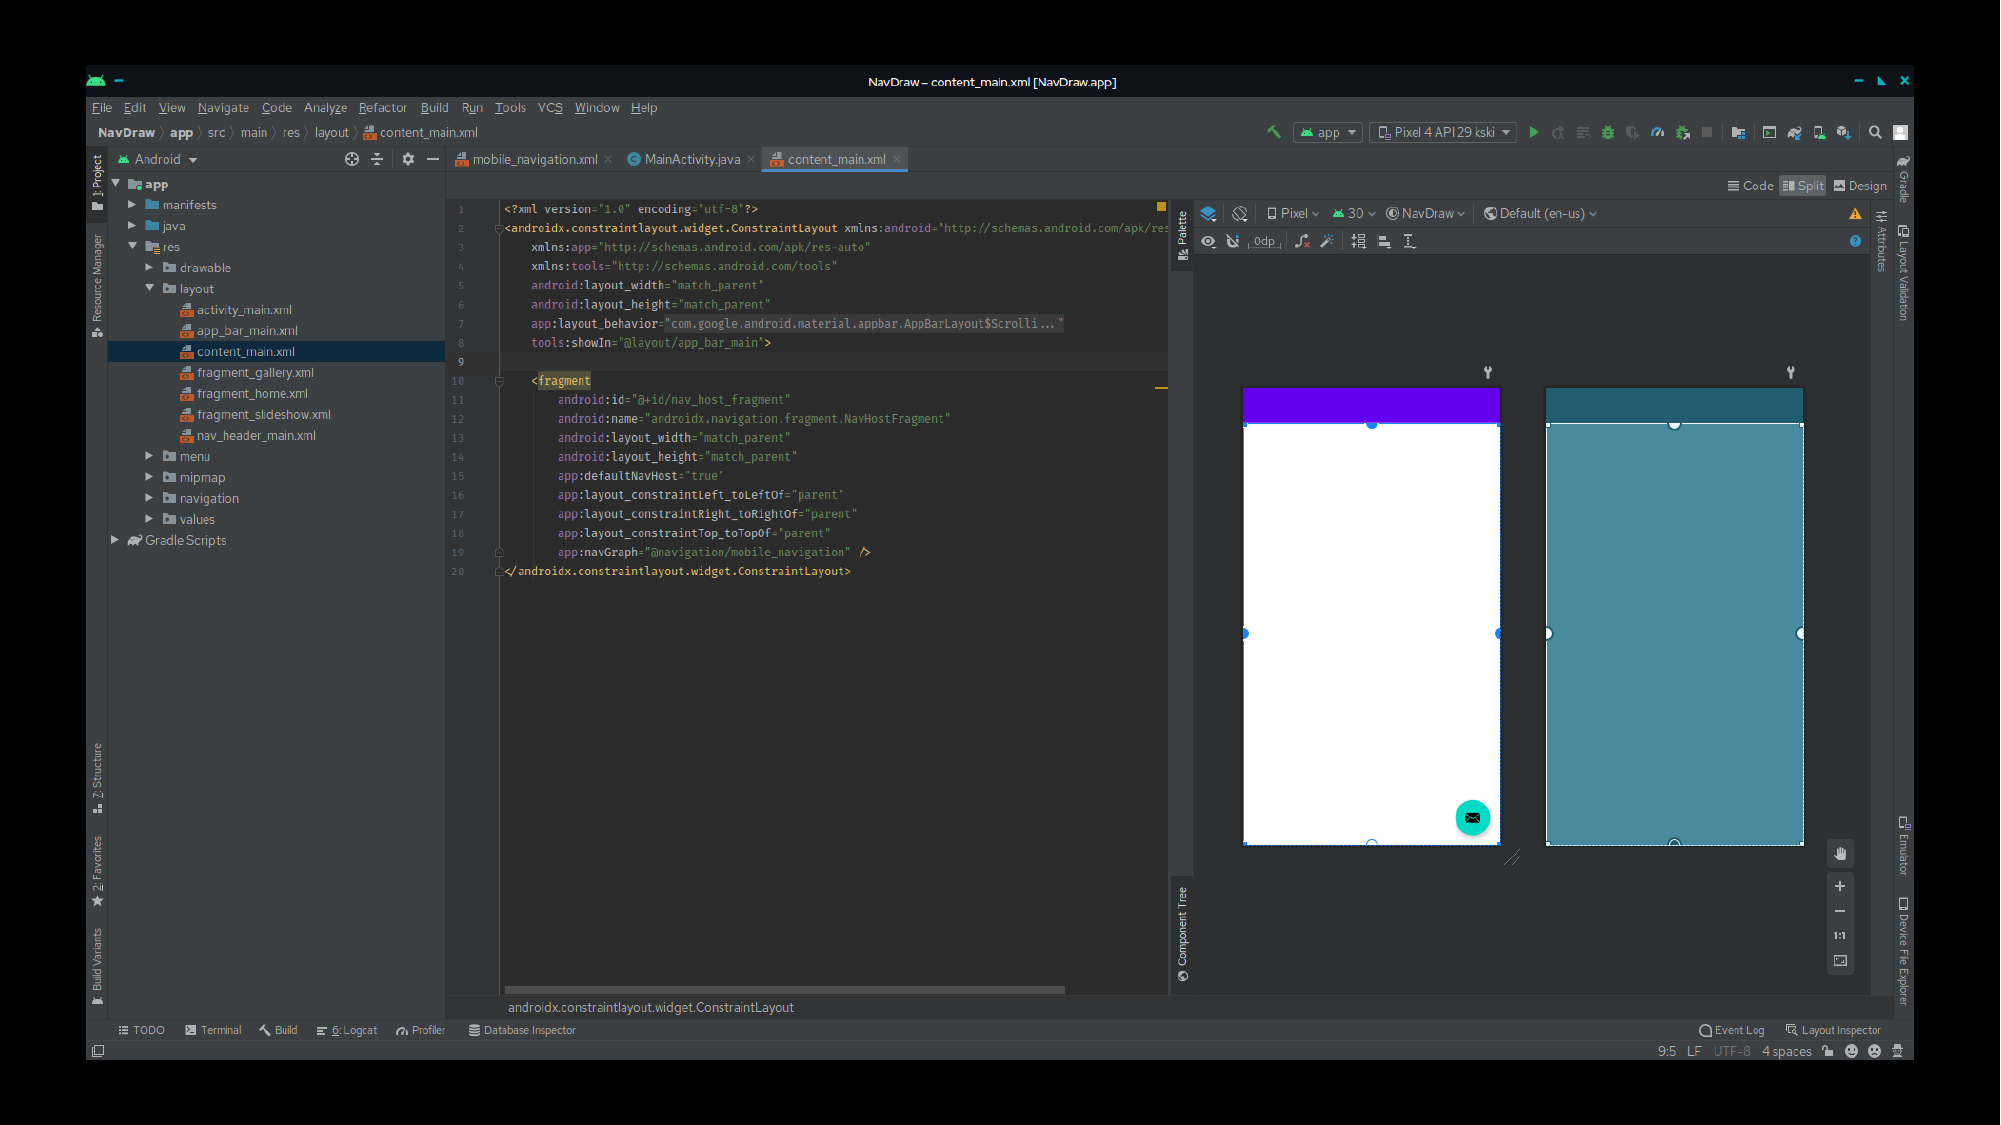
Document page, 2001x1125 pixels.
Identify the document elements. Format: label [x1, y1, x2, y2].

picture [86, 65, 1914, 1060]
